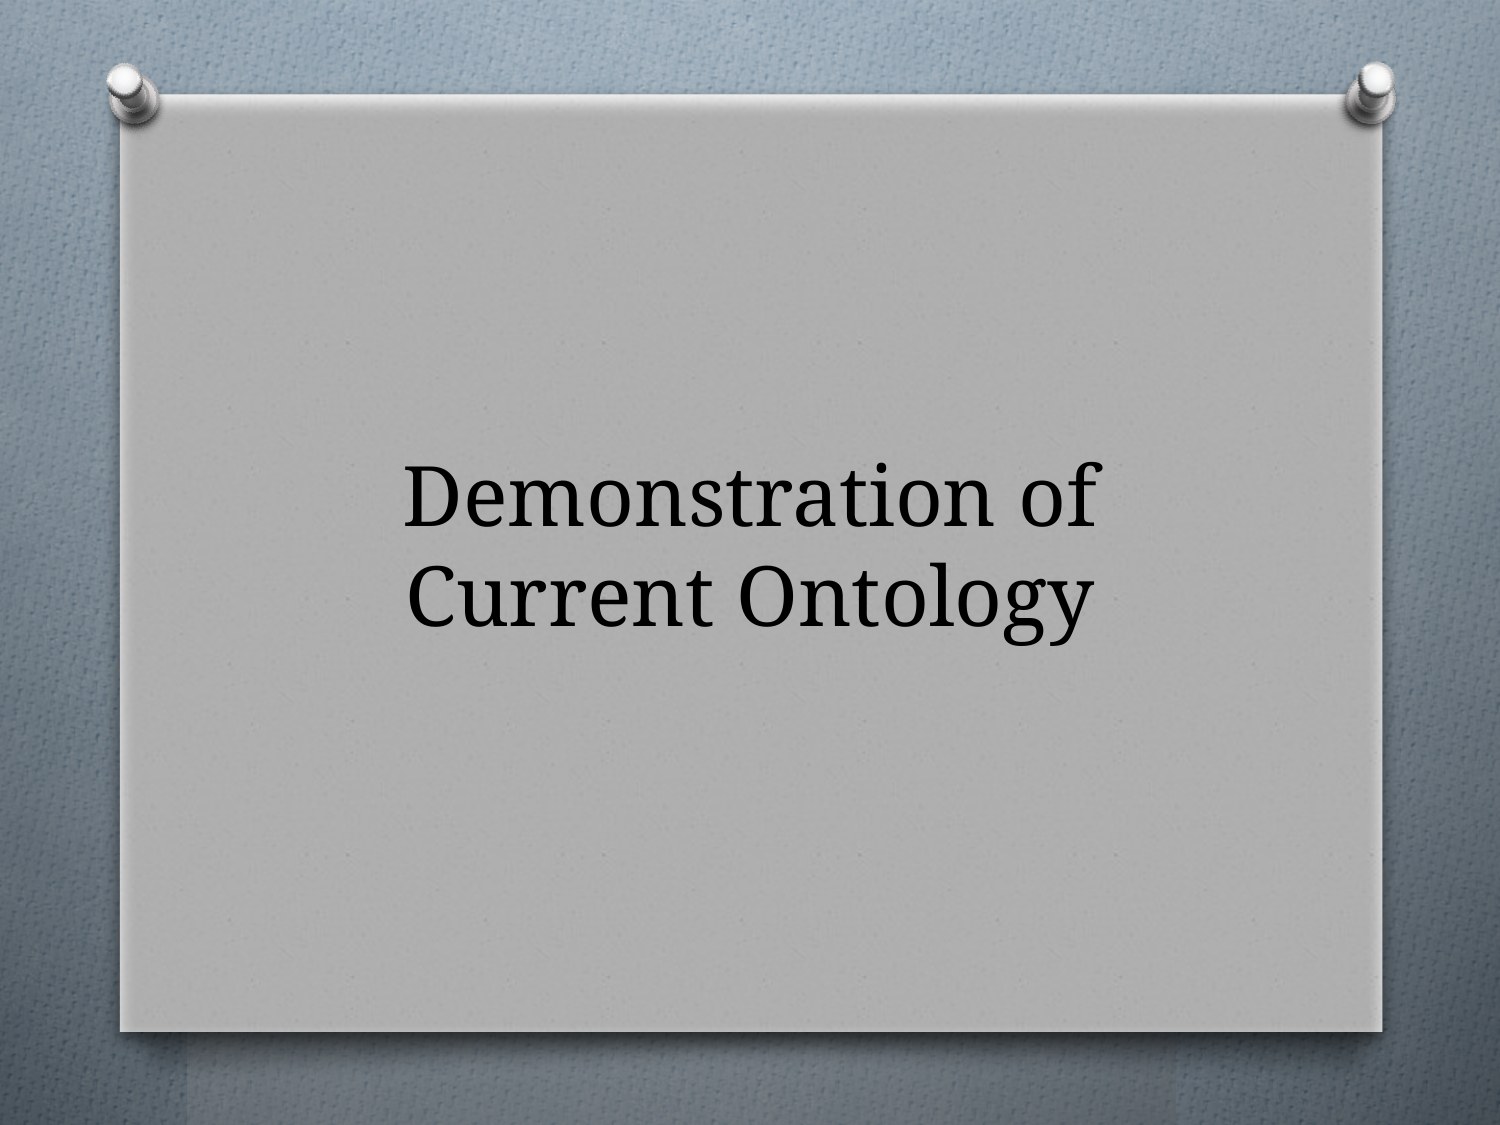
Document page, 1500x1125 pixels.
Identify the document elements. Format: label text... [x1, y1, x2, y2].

picture [75, 29, 198, 153]
picture [1317, 35, 1439, 156]
title Demonstration of Current Ontology [237, 426, 1263, 651]
